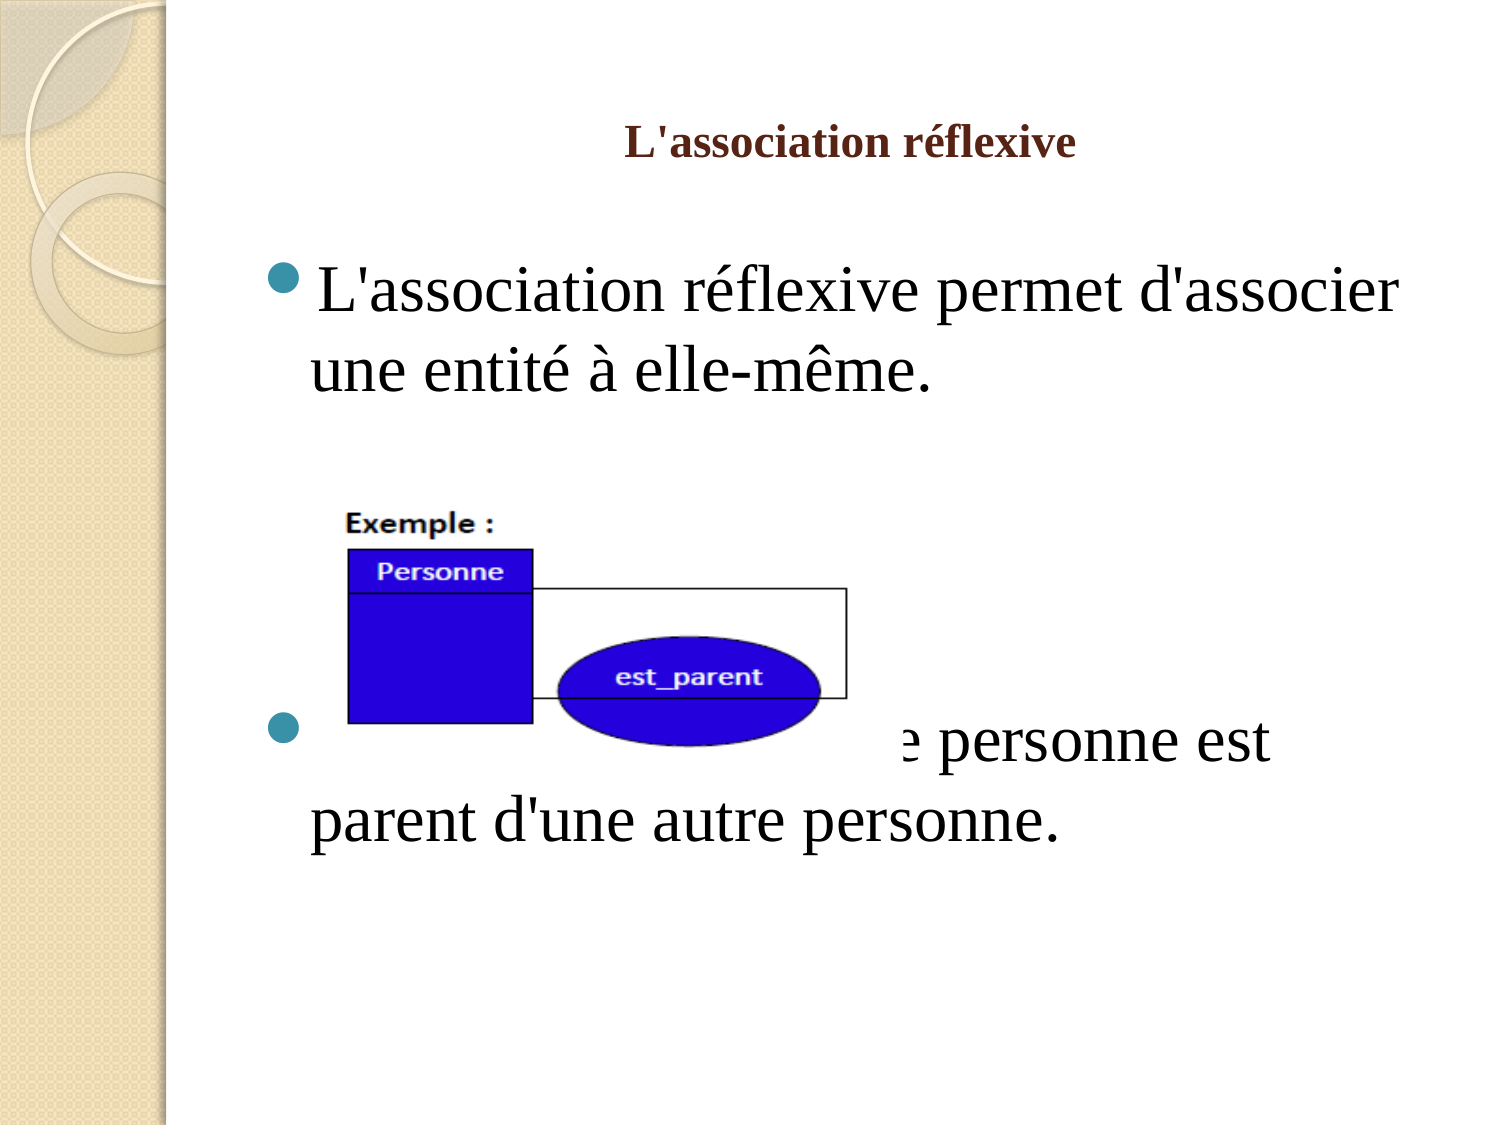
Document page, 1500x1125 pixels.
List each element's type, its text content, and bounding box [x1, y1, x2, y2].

title L'association réflexive [235, 45, 1466, 233]
picture [300, 491, 904, 783]
list L'association réflexive permet d'associer une entité à elle-même. Dans cet exemple, une personne est parent d'une autre personne. [235, 237, 1466, 1025]
